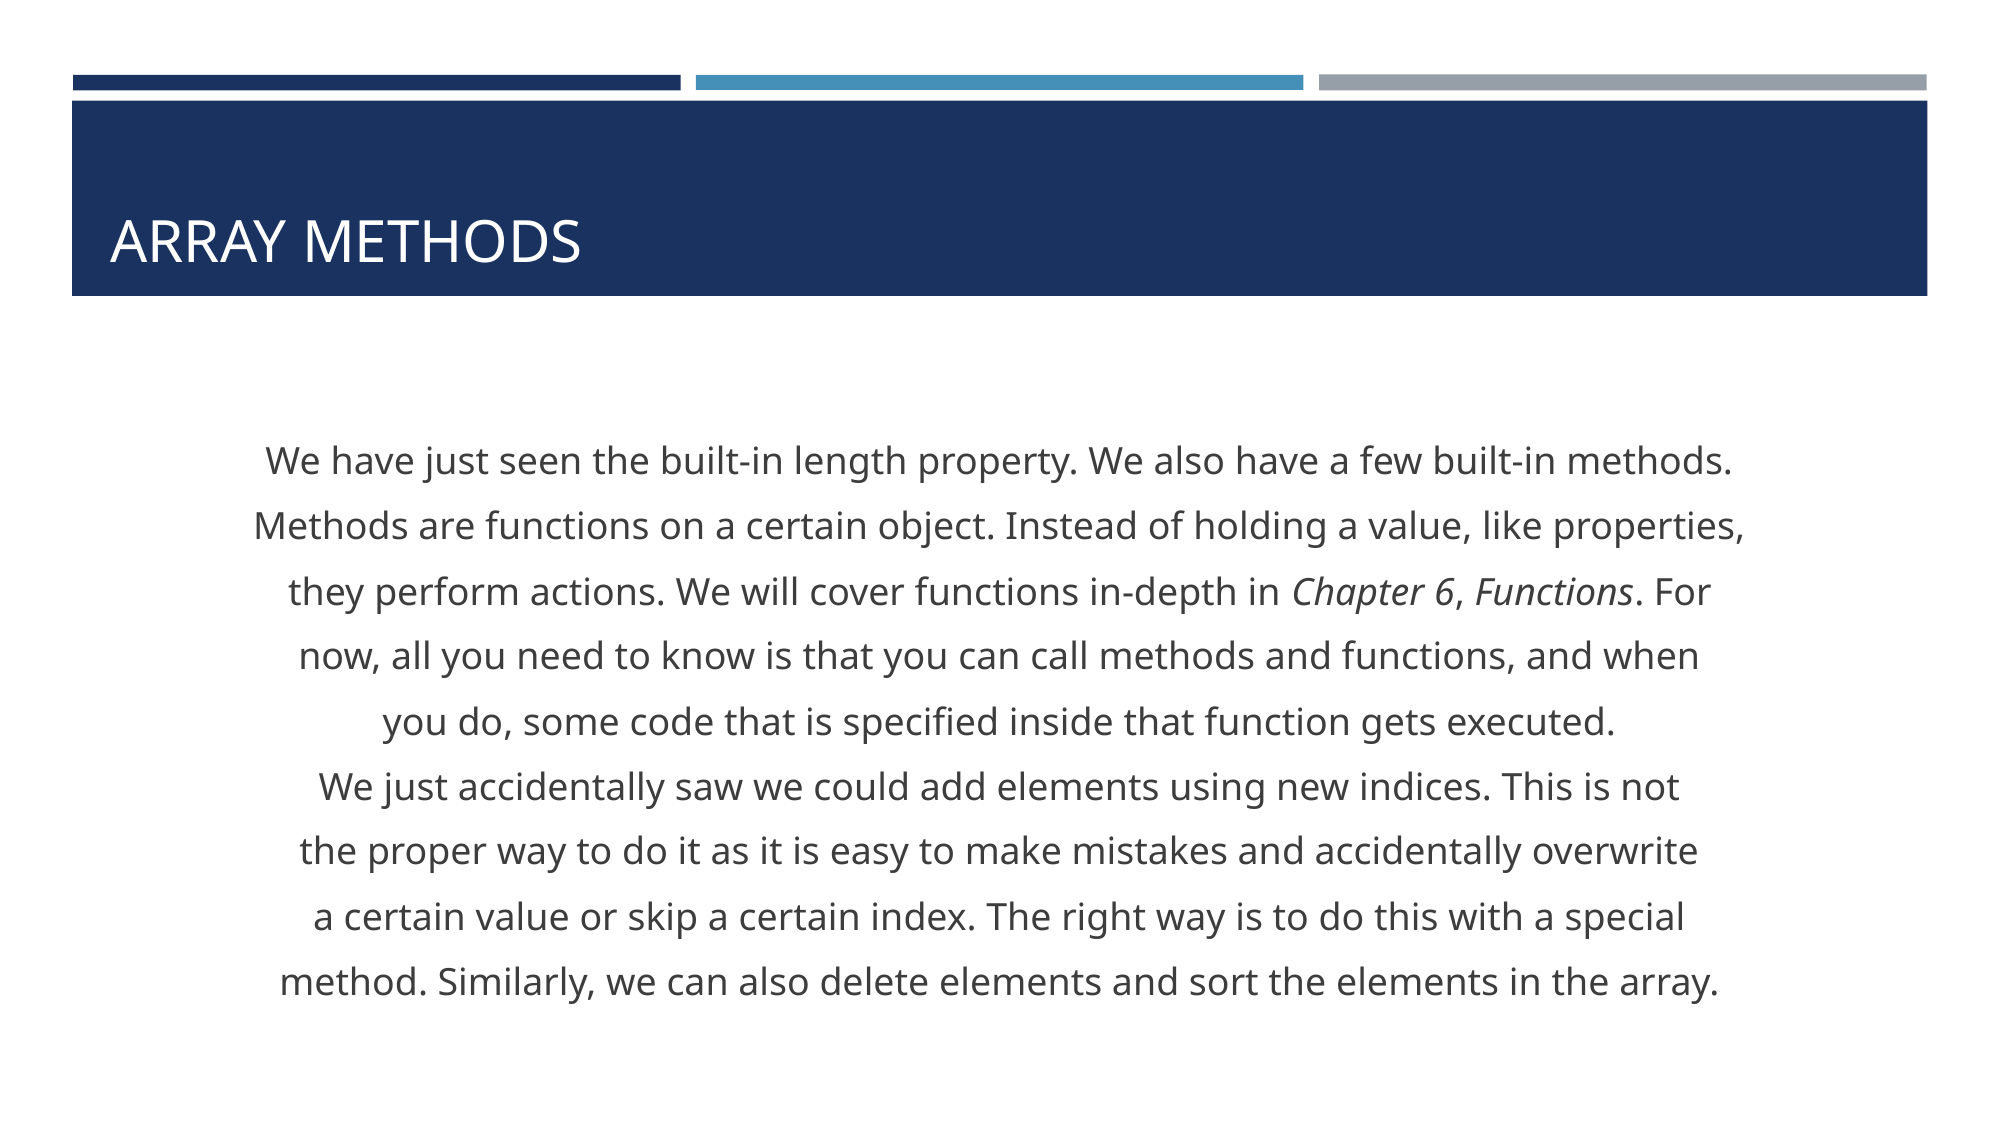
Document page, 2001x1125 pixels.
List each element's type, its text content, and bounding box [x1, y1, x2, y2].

title ARRAY METHODS [95, 115, 1905, 282]
list We have just seen the built-in length property. We also have a few built-in methods. Methods are functions on a certain object. Instead of holding a value, like properties, they perform actions. We will cover functions in-depth in Chapter 6, Functions. For now, all you need to know is that you can call methods and functions, and when you do, some code that is specified inside that function gets executed. We just accidentally saw we could add elements using new indices. This is not the proper way to do it as it is easy to make mistakes and accidentally overwrite a certain value or skip a certain index. The right way is to do this with a special method. Similarly, we can also delete elements and sort the elements in the array. [95, 357, 1905, 1083]
